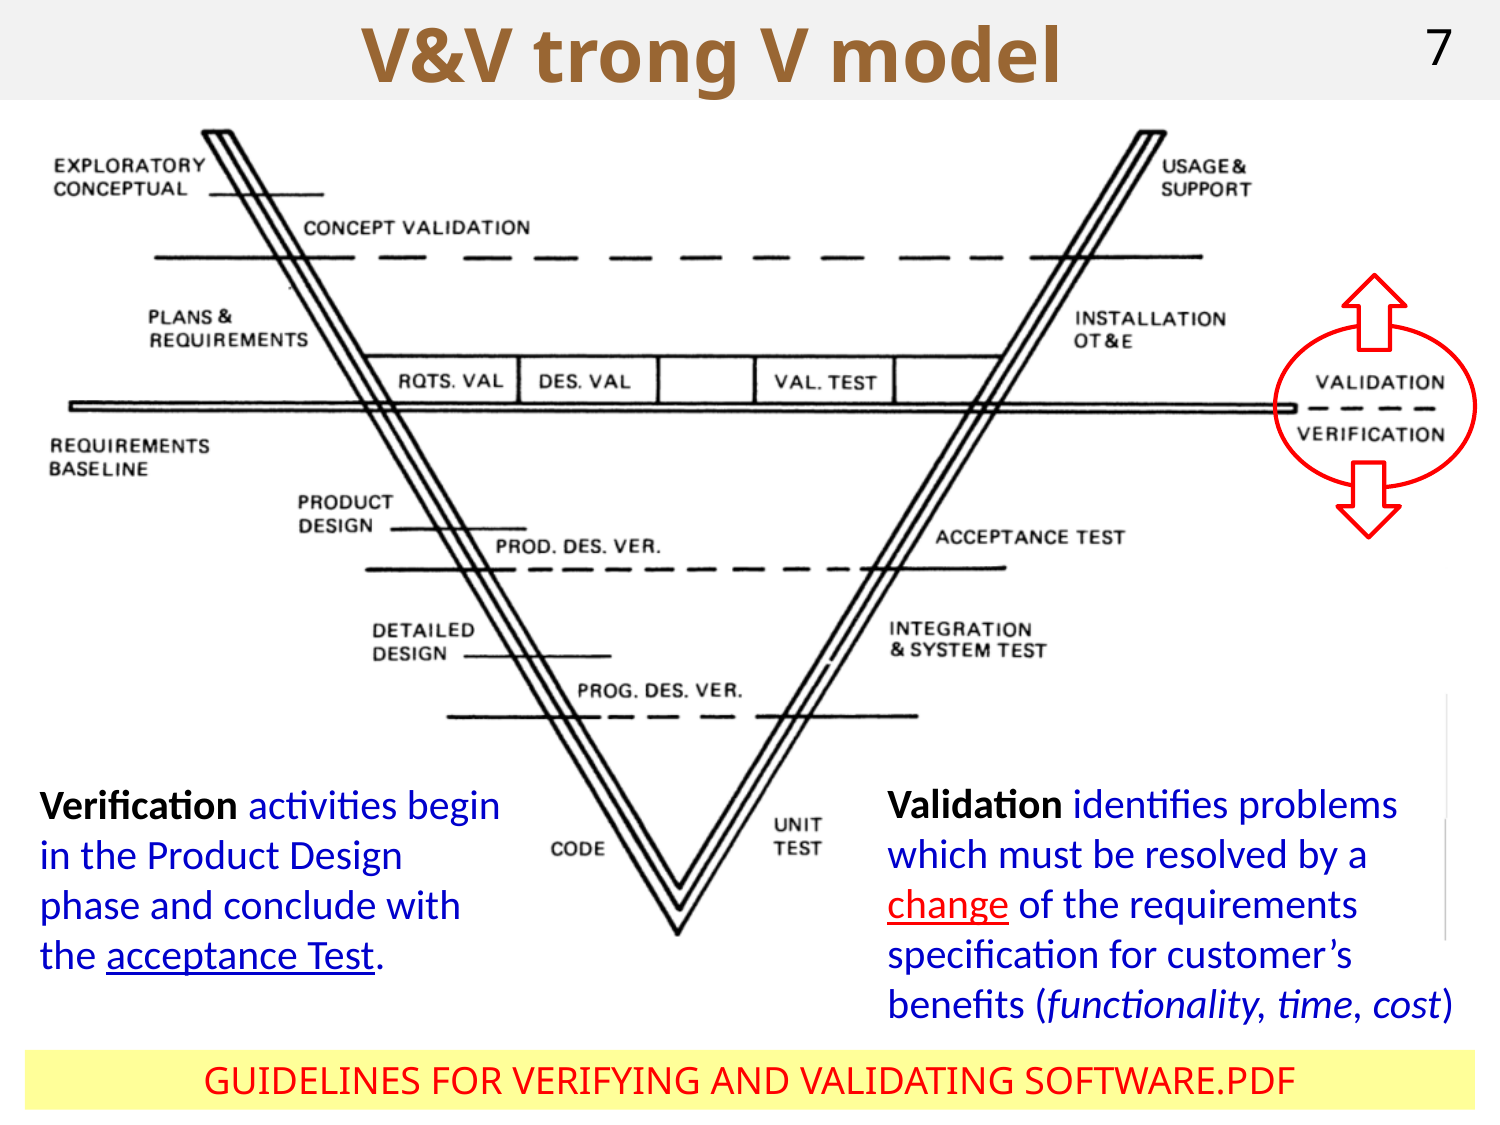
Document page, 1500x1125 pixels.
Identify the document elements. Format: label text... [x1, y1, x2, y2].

title V&V trong V model [0, 0, 1425, 100]
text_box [24, 116, 1488, 1038]
text_box GUIDELINES FOR VERIFYING AND VALIDATING SOFTWARE.PDF [24, 1049, 1475, 1110]
slide_number 7 [1425, 0, 1500, 100]
